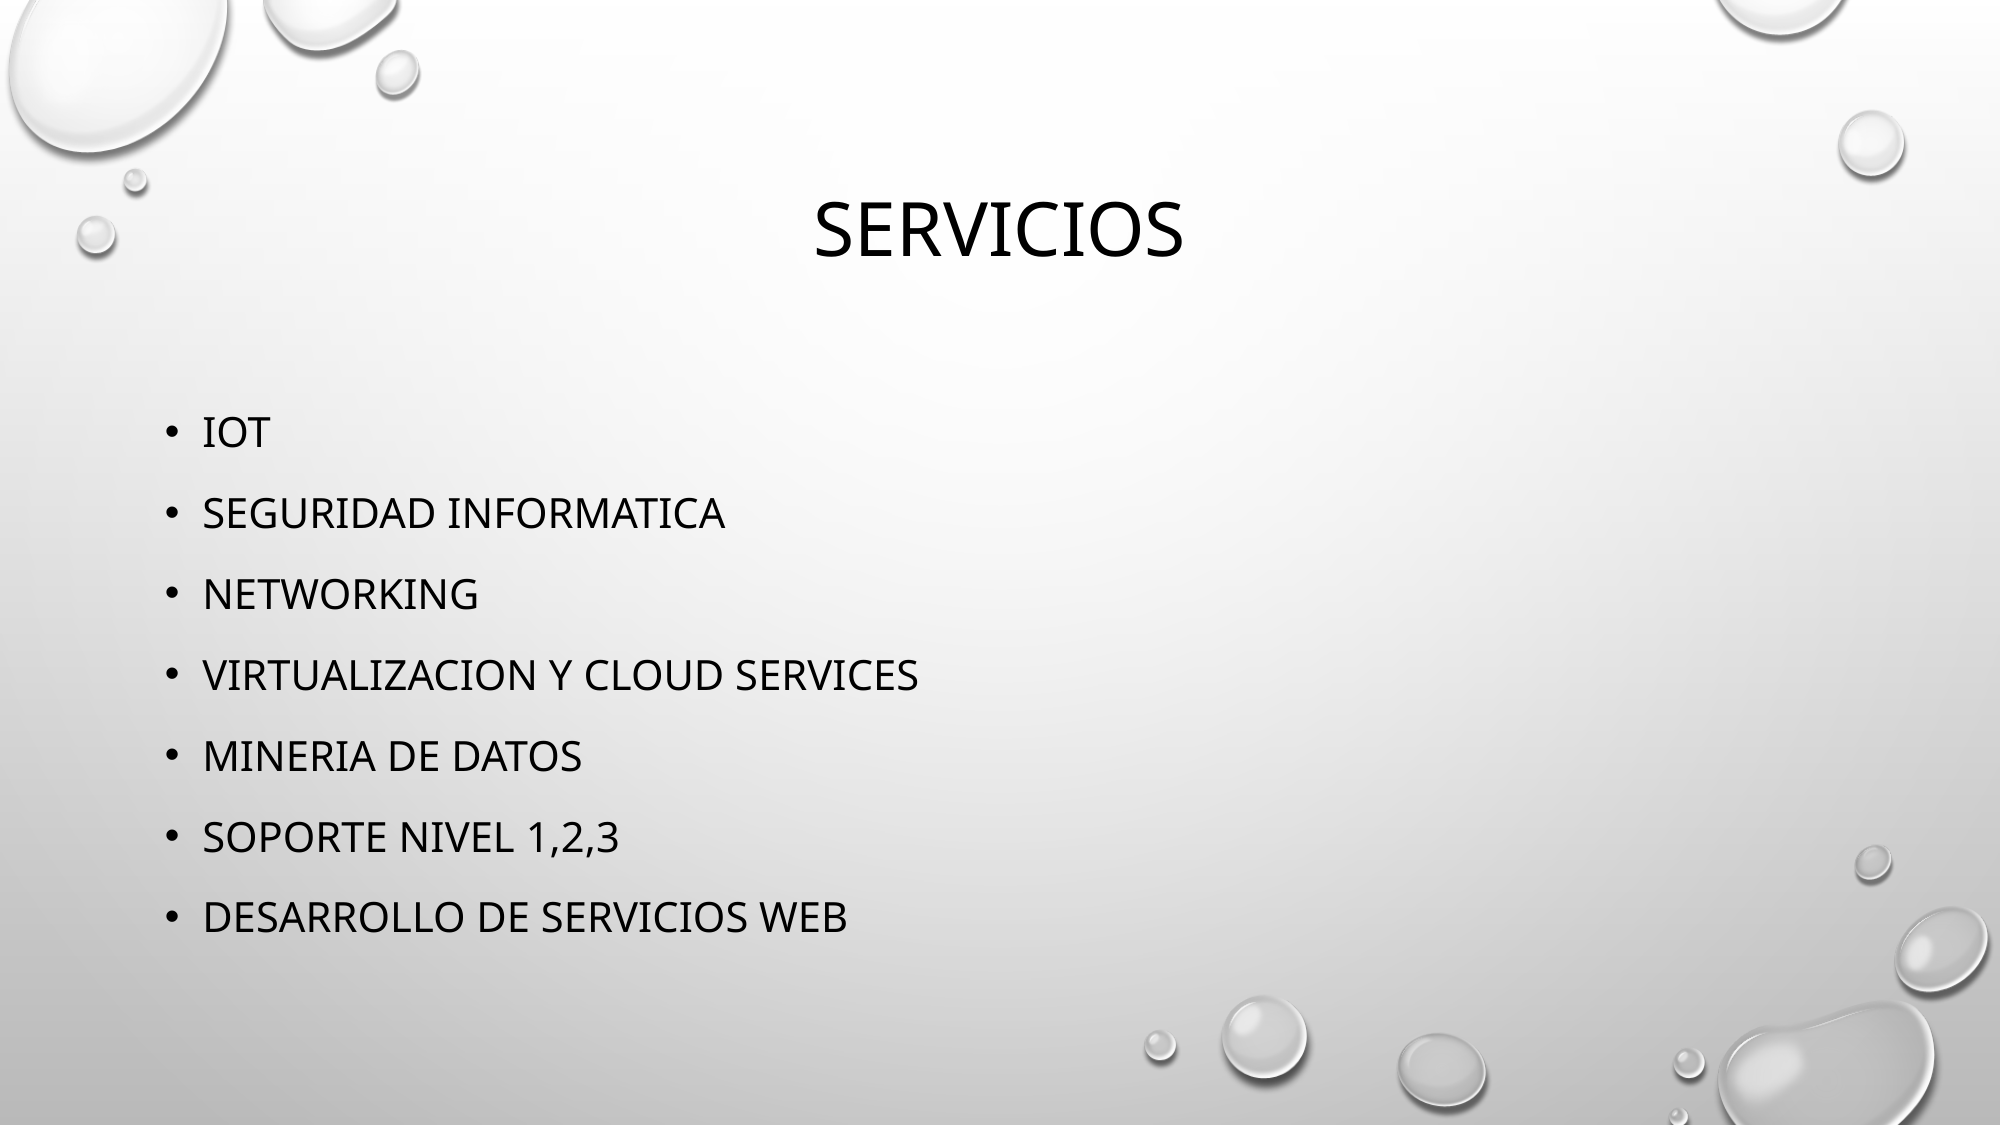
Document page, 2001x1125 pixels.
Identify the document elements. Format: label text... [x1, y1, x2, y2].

list Iot Seguridad informatica Networking Virtualizacion y cloud services Mineria de datos Soporte nivel 1,2,3 Desarrollo de servicios web [149, 388, 1850, 950]
picture [0, 0, 2000, 1125]
title SERVICIOS [149, 101, 1851, 364]
